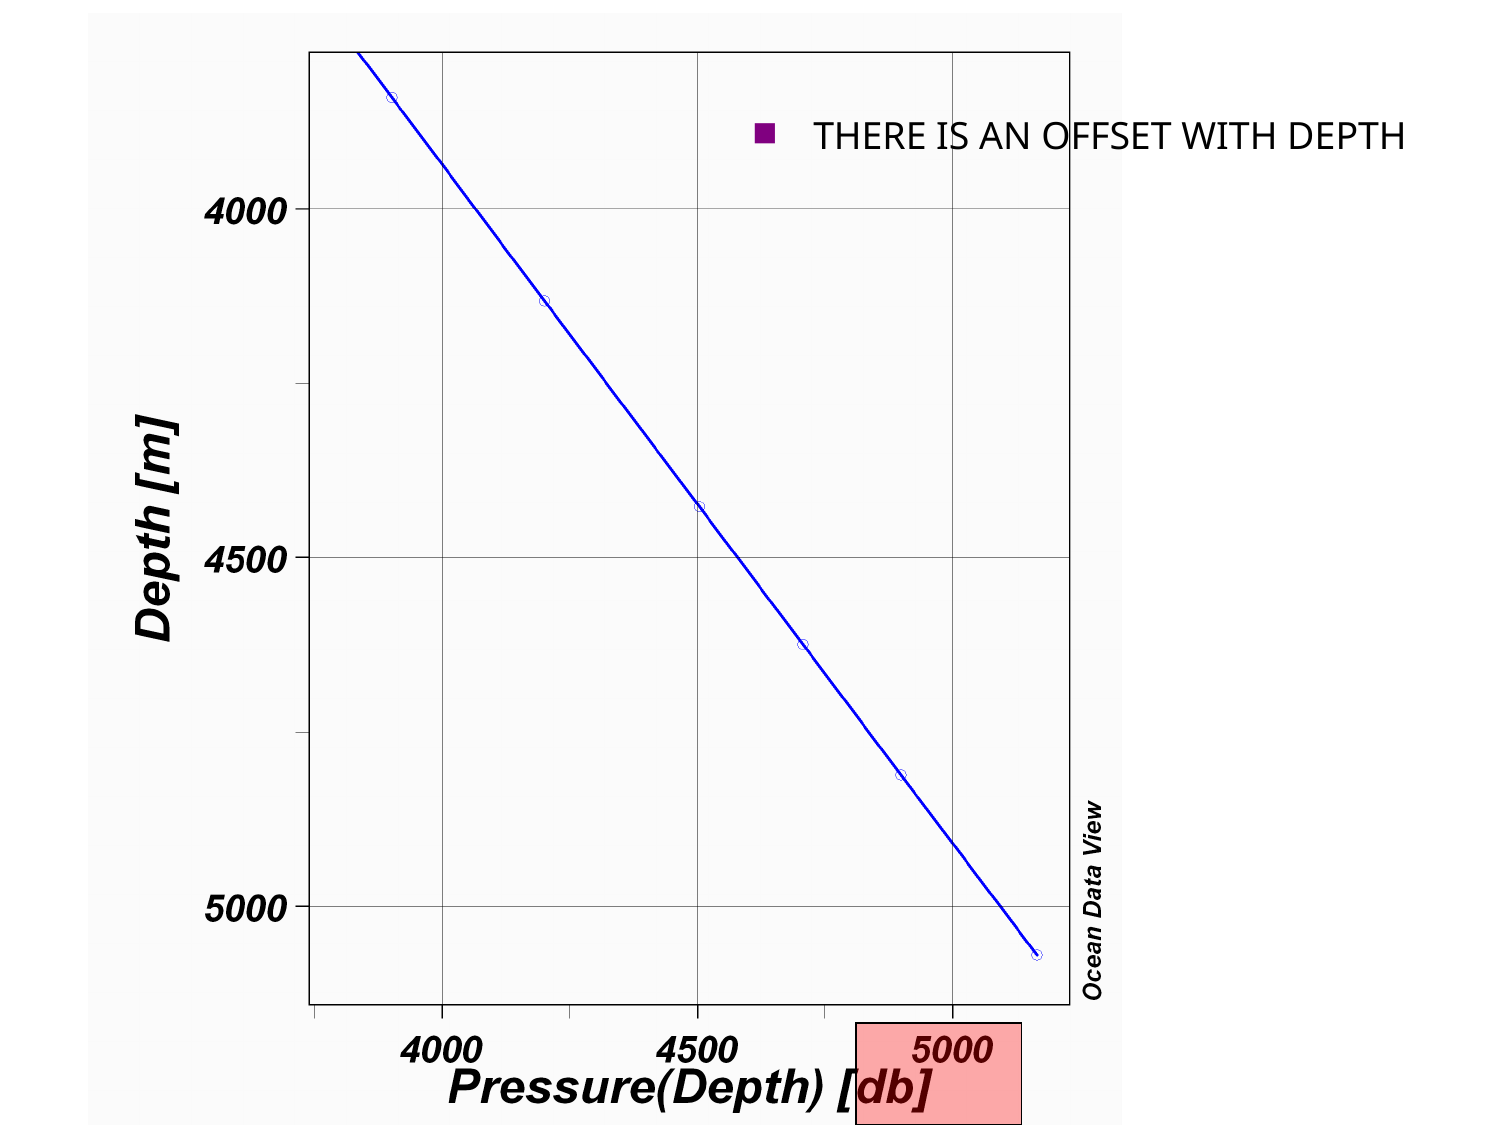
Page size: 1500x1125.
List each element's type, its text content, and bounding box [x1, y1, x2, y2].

text_box THERE IS AN OFFSET WITH DEPTH [1126, 113, 1432, 165]
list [88, 13, 1122, 1125]
